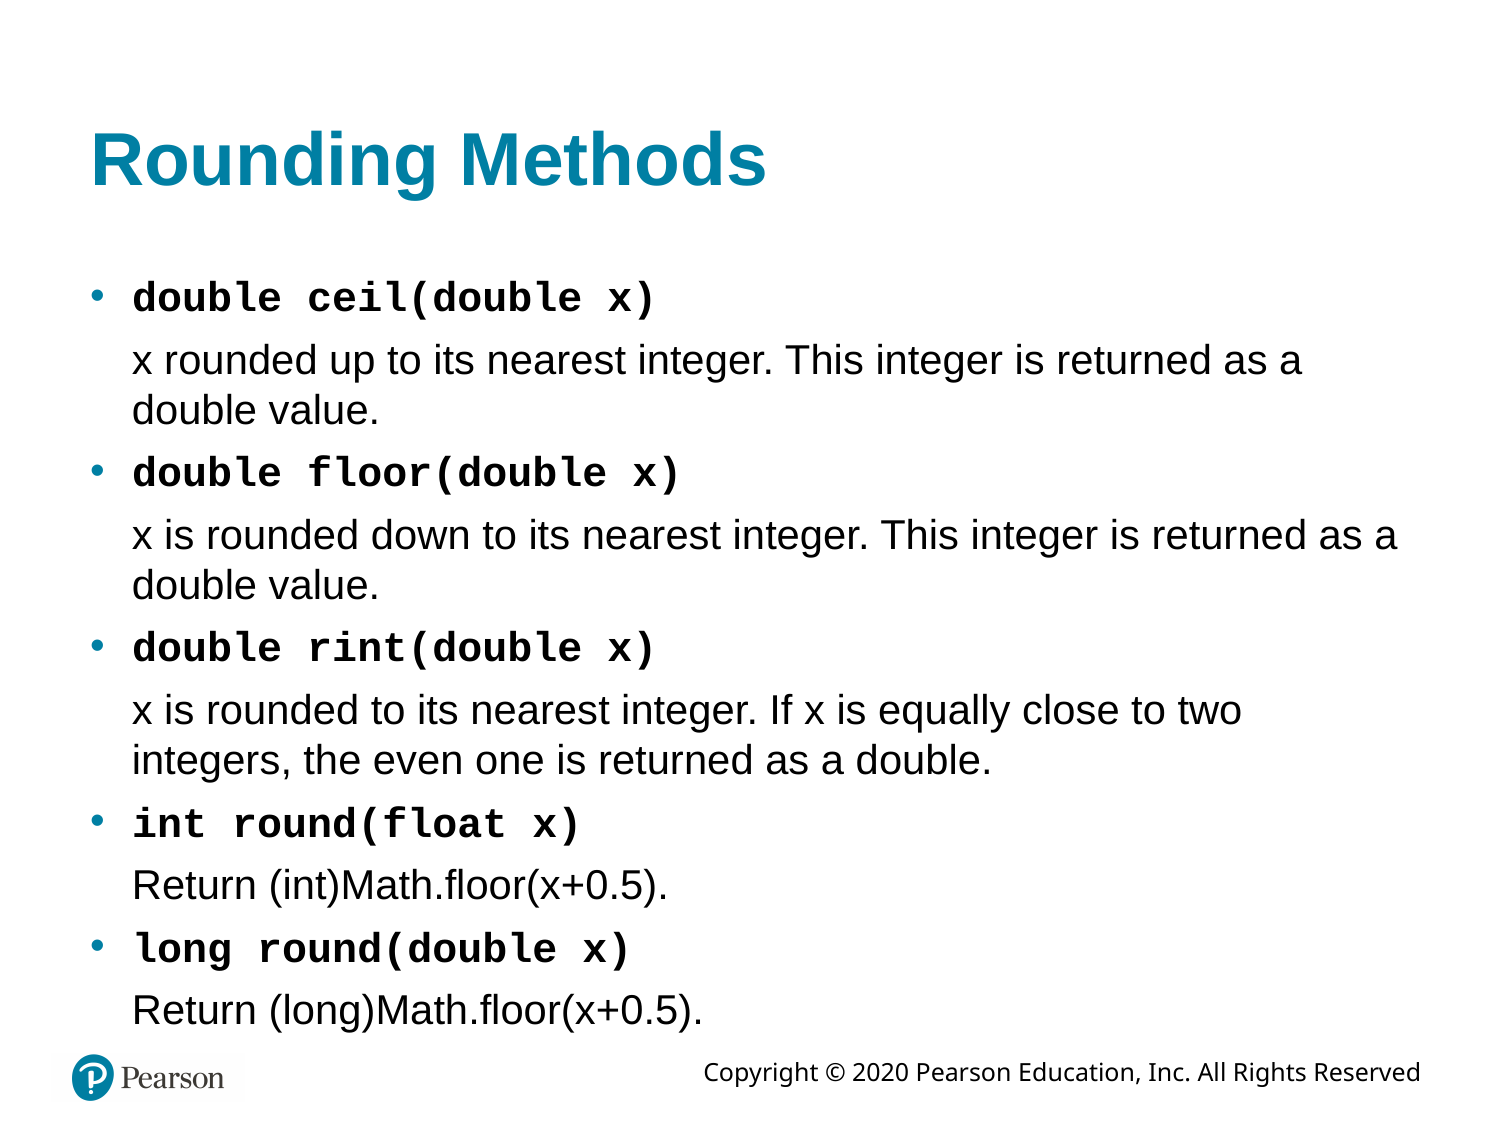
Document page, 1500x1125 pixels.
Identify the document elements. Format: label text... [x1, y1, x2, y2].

list double ceil(double x) x rounded up to its nearest integer. This integer is returned as a double value. double floor(double x) x is rounded down to its nearest integer. This integer is returned as a double value. double rint(double x) x is rounded to its nearest integer. If x is equally close to two integers, the even one is returned as a double. int round(float x) Return (int)Math.floor(x+0.5). long round(double x) Return (long)Math.floor(x+0.5). [75, 255, 1426, 1041]
picture [51, 1053, 245, 1102]
title Rounding Methods [75, 35, 1425, 216]
